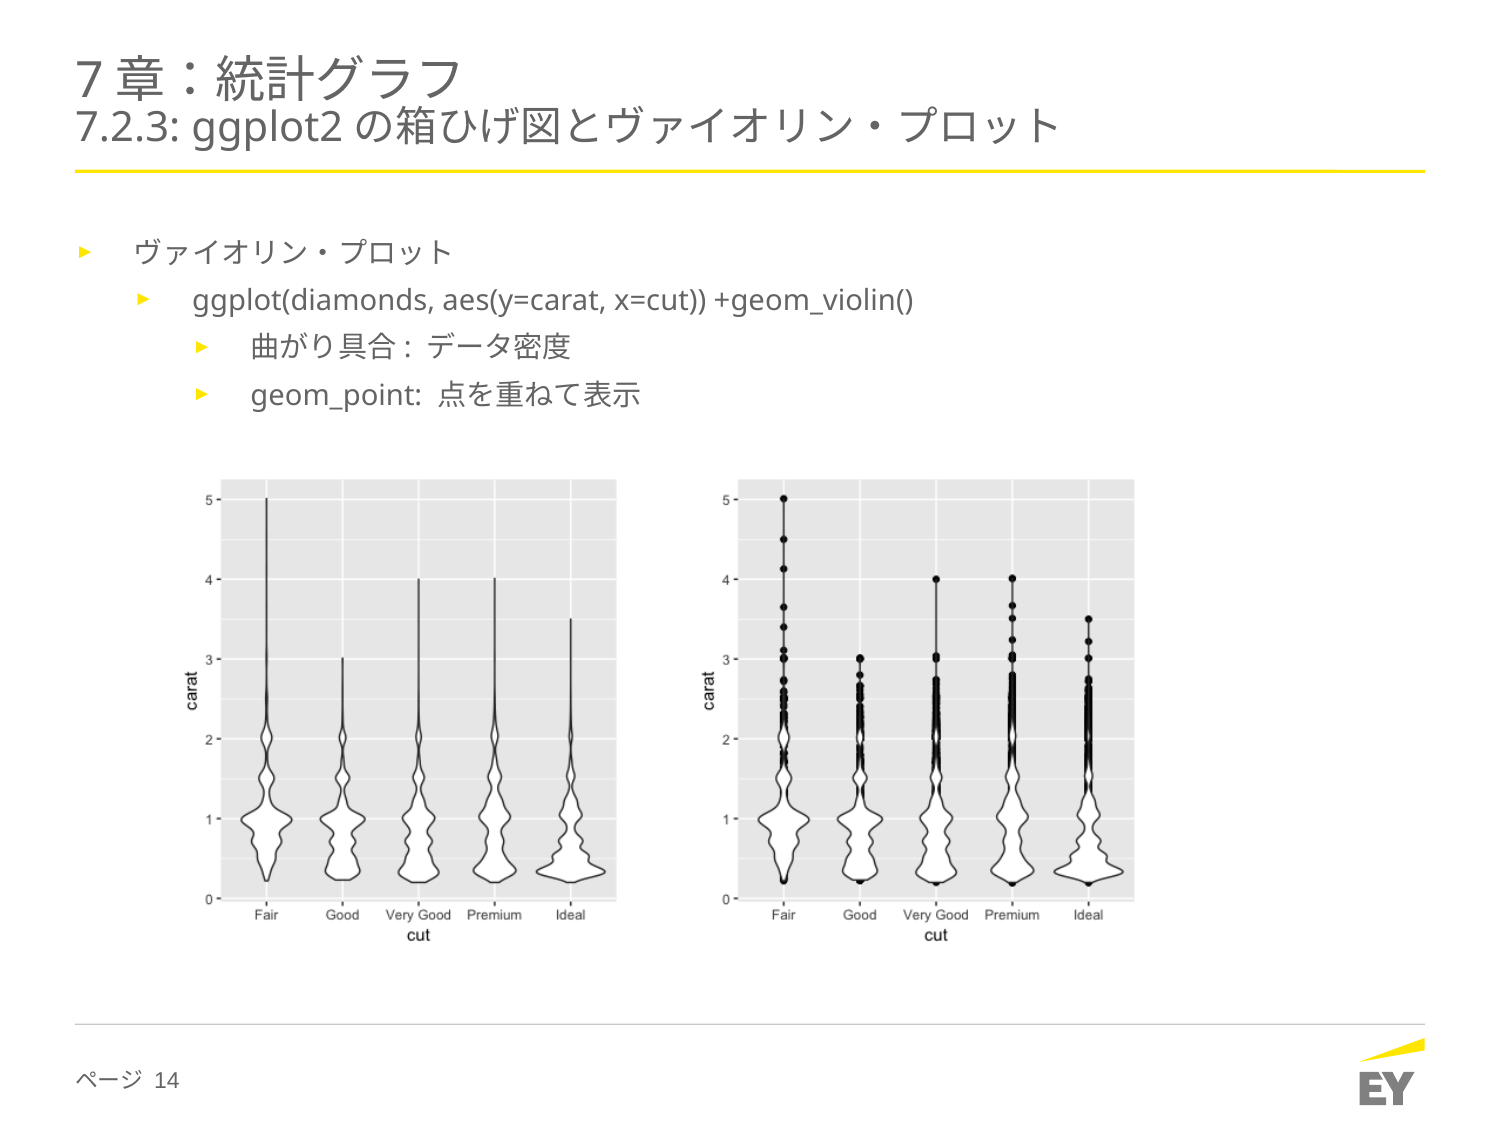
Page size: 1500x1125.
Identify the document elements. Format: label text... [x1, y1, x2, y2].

title 7章：統計グラフ 7.2.3: ggplot2の箱ひげ図とヴァイオリン・プロット [75, 33, 1426, 175]
picture [693, 471, 1143, 950]
picture [176, 471, 626, 950]
list ヴァイオリン・プロット ggplot(diamonds, aes(y=carat, x=cut)) +geom_violin() 曲がり具合: データ密度 geom_point: 点を重ねて表示 [75, 233, 1425, 1005]
